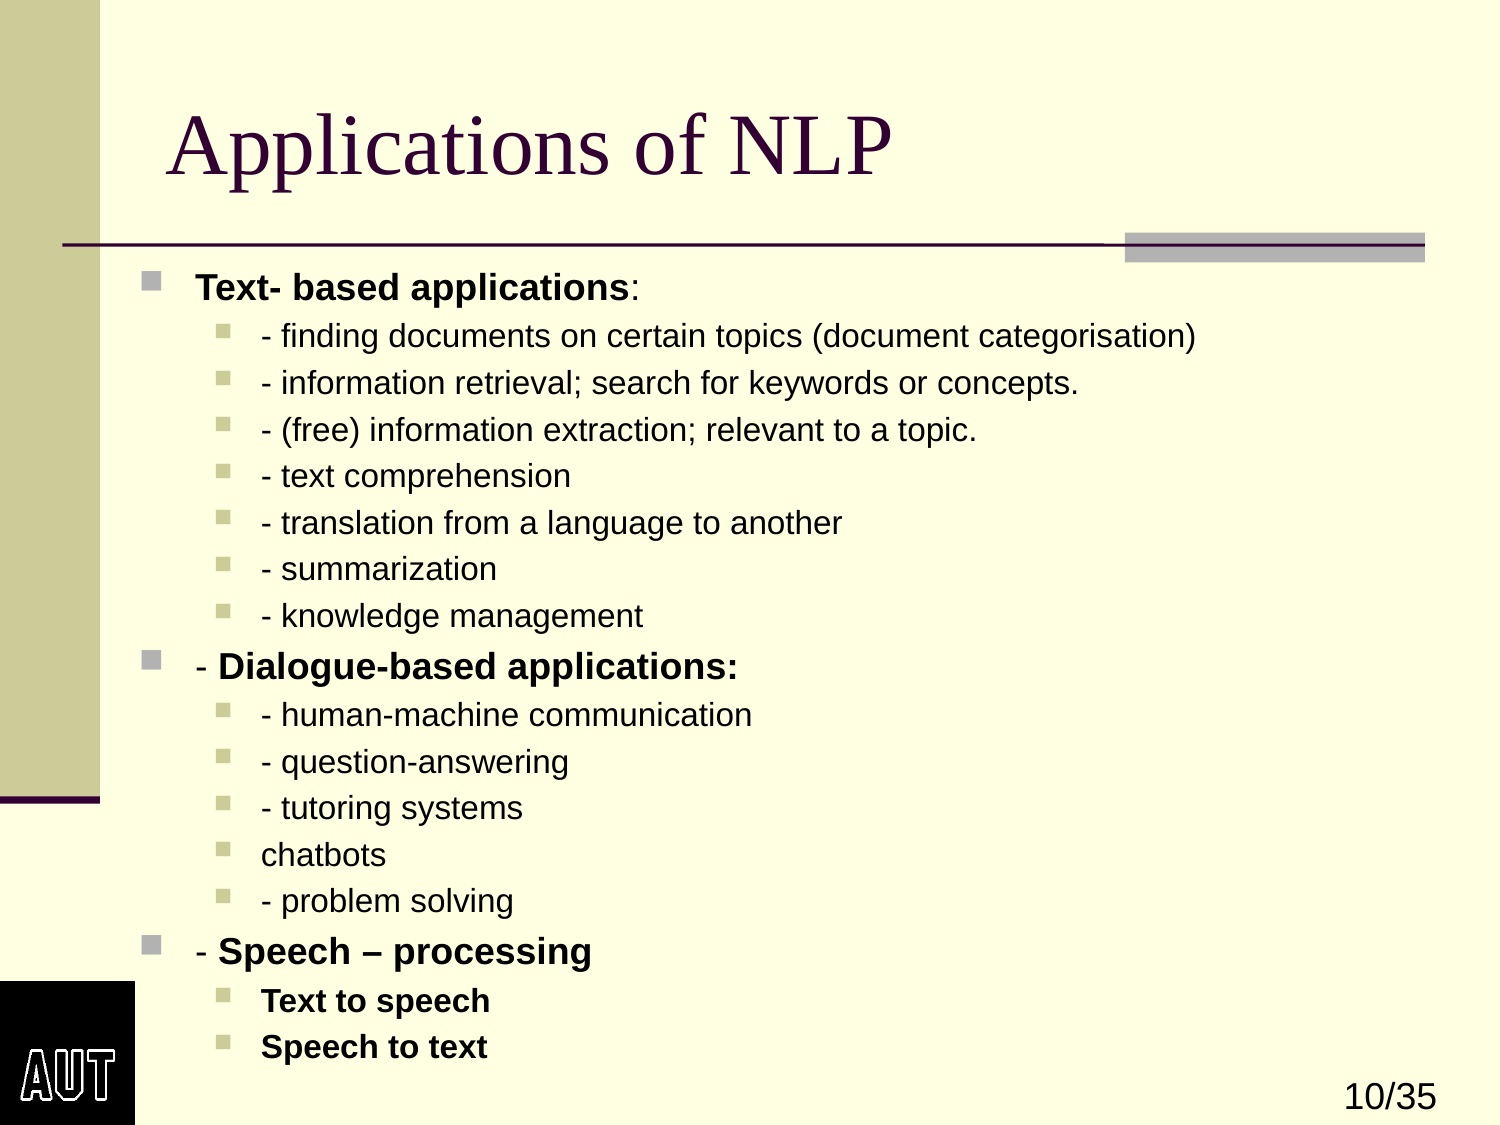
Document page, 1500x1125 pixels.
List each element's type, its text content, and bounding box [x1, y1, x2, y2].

picture [0, 981, 135, 1125]
list Text- based applications: - finding documents on certain topics (document categorisation) - information retrieval; search for keywords or concepts. - (free) information extraction; relevant to a topic. - text comprehension - translation from a language to another - summarization - knowledge management - Dialogue-based applications: - human-machine communication - question-answering - tutoring systems chatbots - problem solving - Speech – processing Text to speech Speech to text [123, 255, 1399, 1094]
title Applications of NLP [150, 45, 1425, 234]
